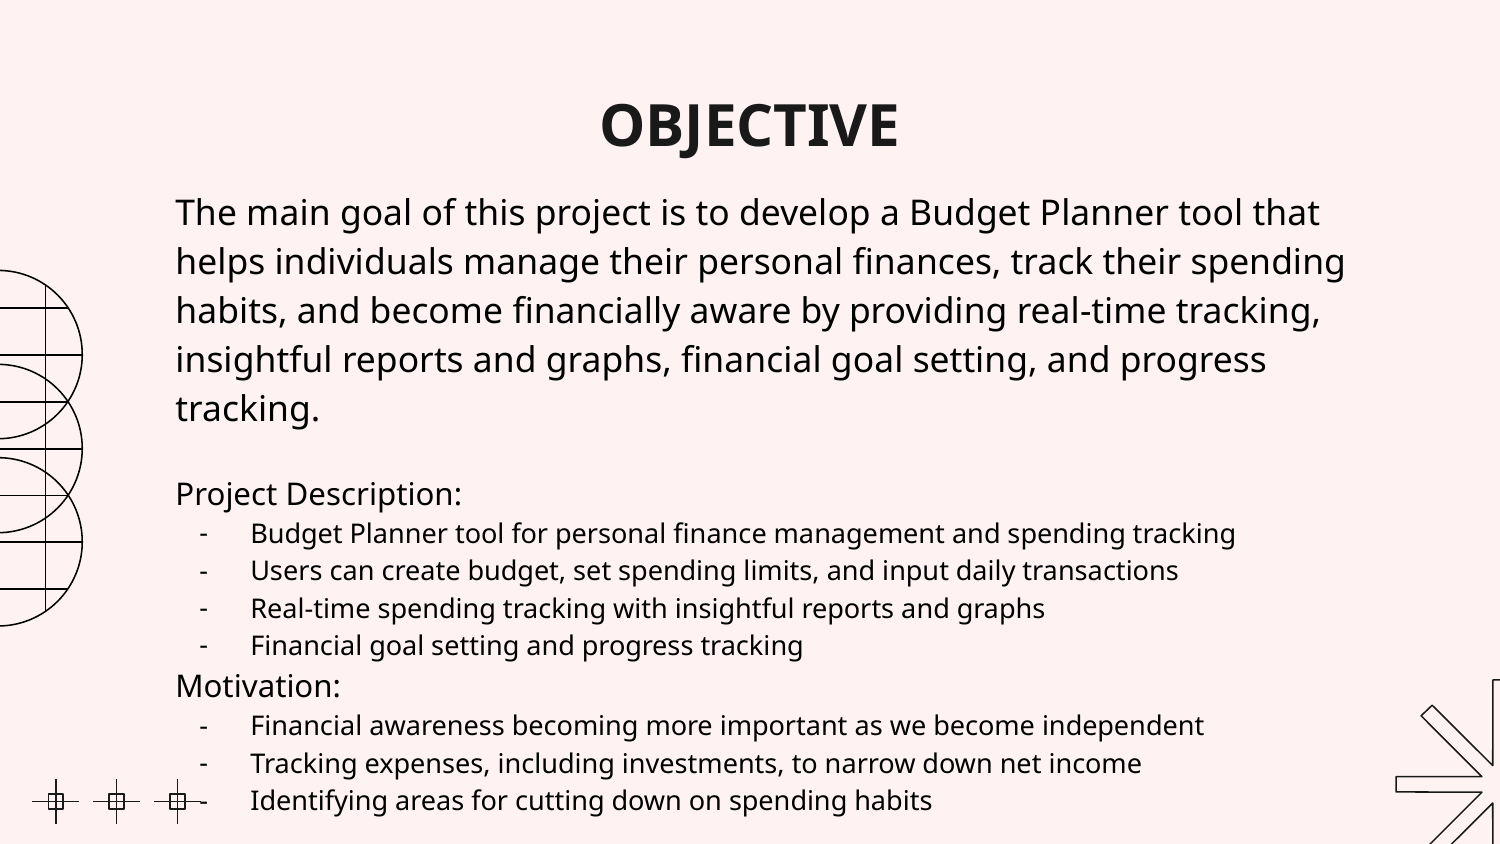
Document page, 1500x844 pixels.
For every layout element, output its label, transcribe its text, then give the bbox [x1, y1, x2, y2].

list The main goal of this project is to develop a Budget Planner tool that helps individuals manage their personal finances, track their spending habits, and become financially aware by providing real-time tracking, insightful reports and graphs, financial goal setting, and progress tracking. Project Description: Budget Planner tool for personal finance management and spending tracking Users can create budget, set spending limits, and input daily transactions Real-time spending tracking with insightful reports and graphs Financial goal setting and progress tracking Motivation: Financial awareness becoming more important as we become independent Tracking expenses, including investments, to narrow down net income Identifying areas for cutting down on spending habits [160, 168, 1376, 835]
title OBJECTIVE [118, 72, 1382, 169]
